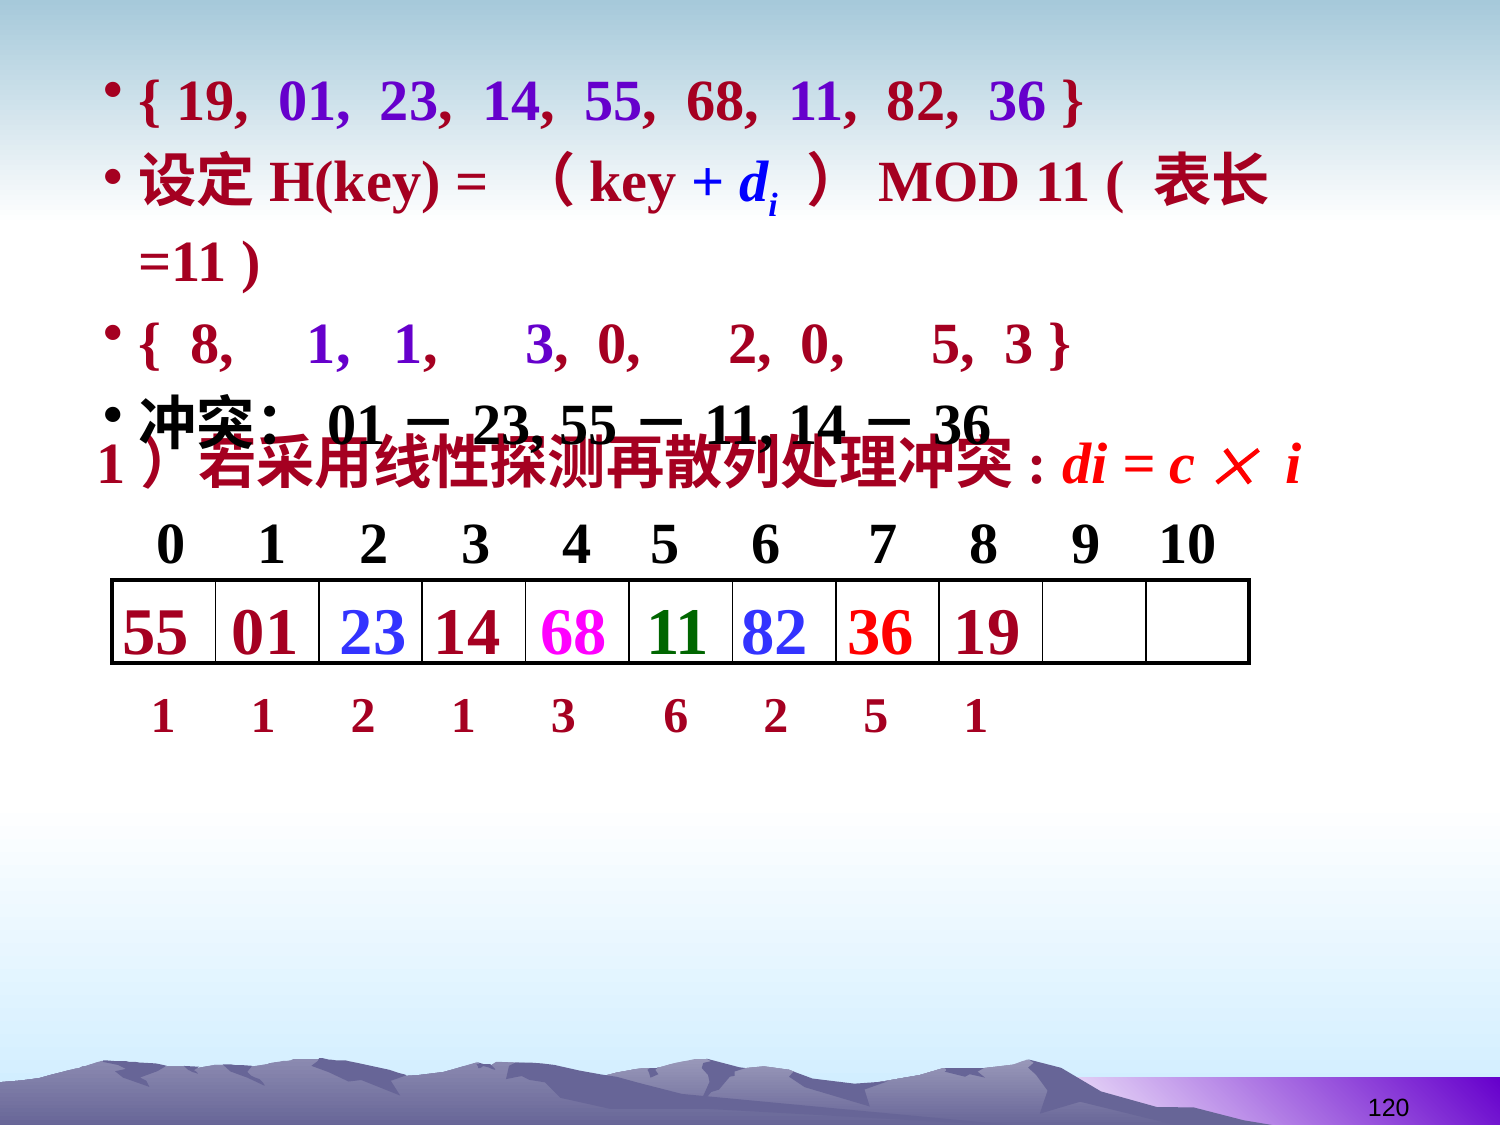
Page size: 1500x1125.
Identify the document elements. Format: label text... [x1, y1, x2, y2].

text_box 19 [939, 580, 1036, 676]
table_header [517, 583, 525, 661]
text_box 1 1 2 1 3 6 2 5 1 [135, 674, 1003, 750]
table_header [314, 583, 318, 661]
text_box 14 [419, 580, 517, 674]
table_header [930, 583, 938, 661]
table_header [1147, 583, 1247, 661]
table_header [824, 583, 832, 661]
table_header [1043, 583, 1145, 661]
table_header [320, 583, 324, 661]
text_box 01 [217, 580, 314, 674]
table_header [1036, 583, 1042, 661]
table_header [623, 583, 628, 661]
text_box 55 [107, 580, 205, 676]
text_box 68 [525, 580, 623, 674]
text_box 11 [631, 580, 725, 674]
slide_number 120 [1074, 1054, 1426, 1125]
text_box 82 [726, 580, 824, 674]
table_header [205, 583, 215, 661]
text_box { 19, 01, 23, 14, 55, 68, 11, 82, 36 } 设定H(key) = （key + di ）MOD 11 ( 表长=11 ) { 8, 1, 1, 3, 0, 2, 0, 5, 3 } 冲突：01－23, 55－11, 14－36 [88, 54, 1350, 464]
text_box 0 1 2 3 4 5 6 7 8 9 10 [112, 503, 1247, 583]
text_box 1）若采用线性探测再散列处理冲突: di = c  i [82, 417, 1331, 503]
text_box 36 [832, 580, 930, 674]
text_box 23 [324, 580, 419, 674]
